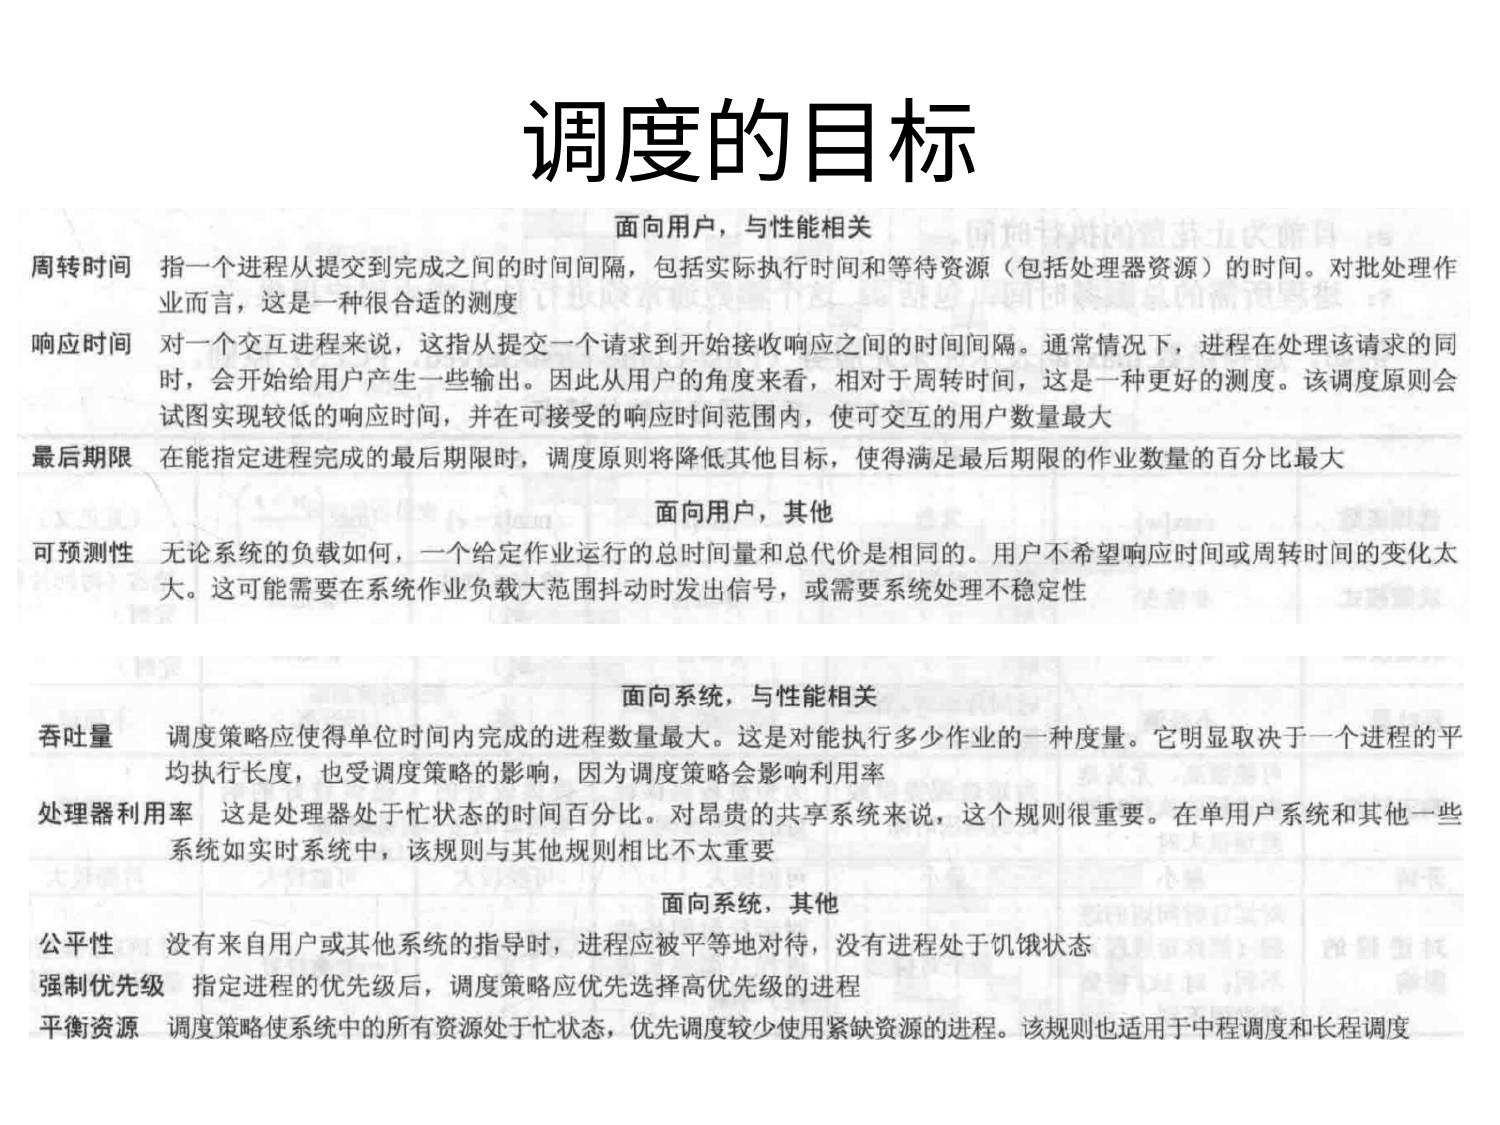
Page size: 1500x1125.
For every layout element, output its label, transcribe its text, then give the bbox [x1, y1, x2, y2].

picture [29, 656, 1465, 1040]
title 调度的目标 [75, 45, 1425, 207]
picture [17, 208, 1470, 624]
